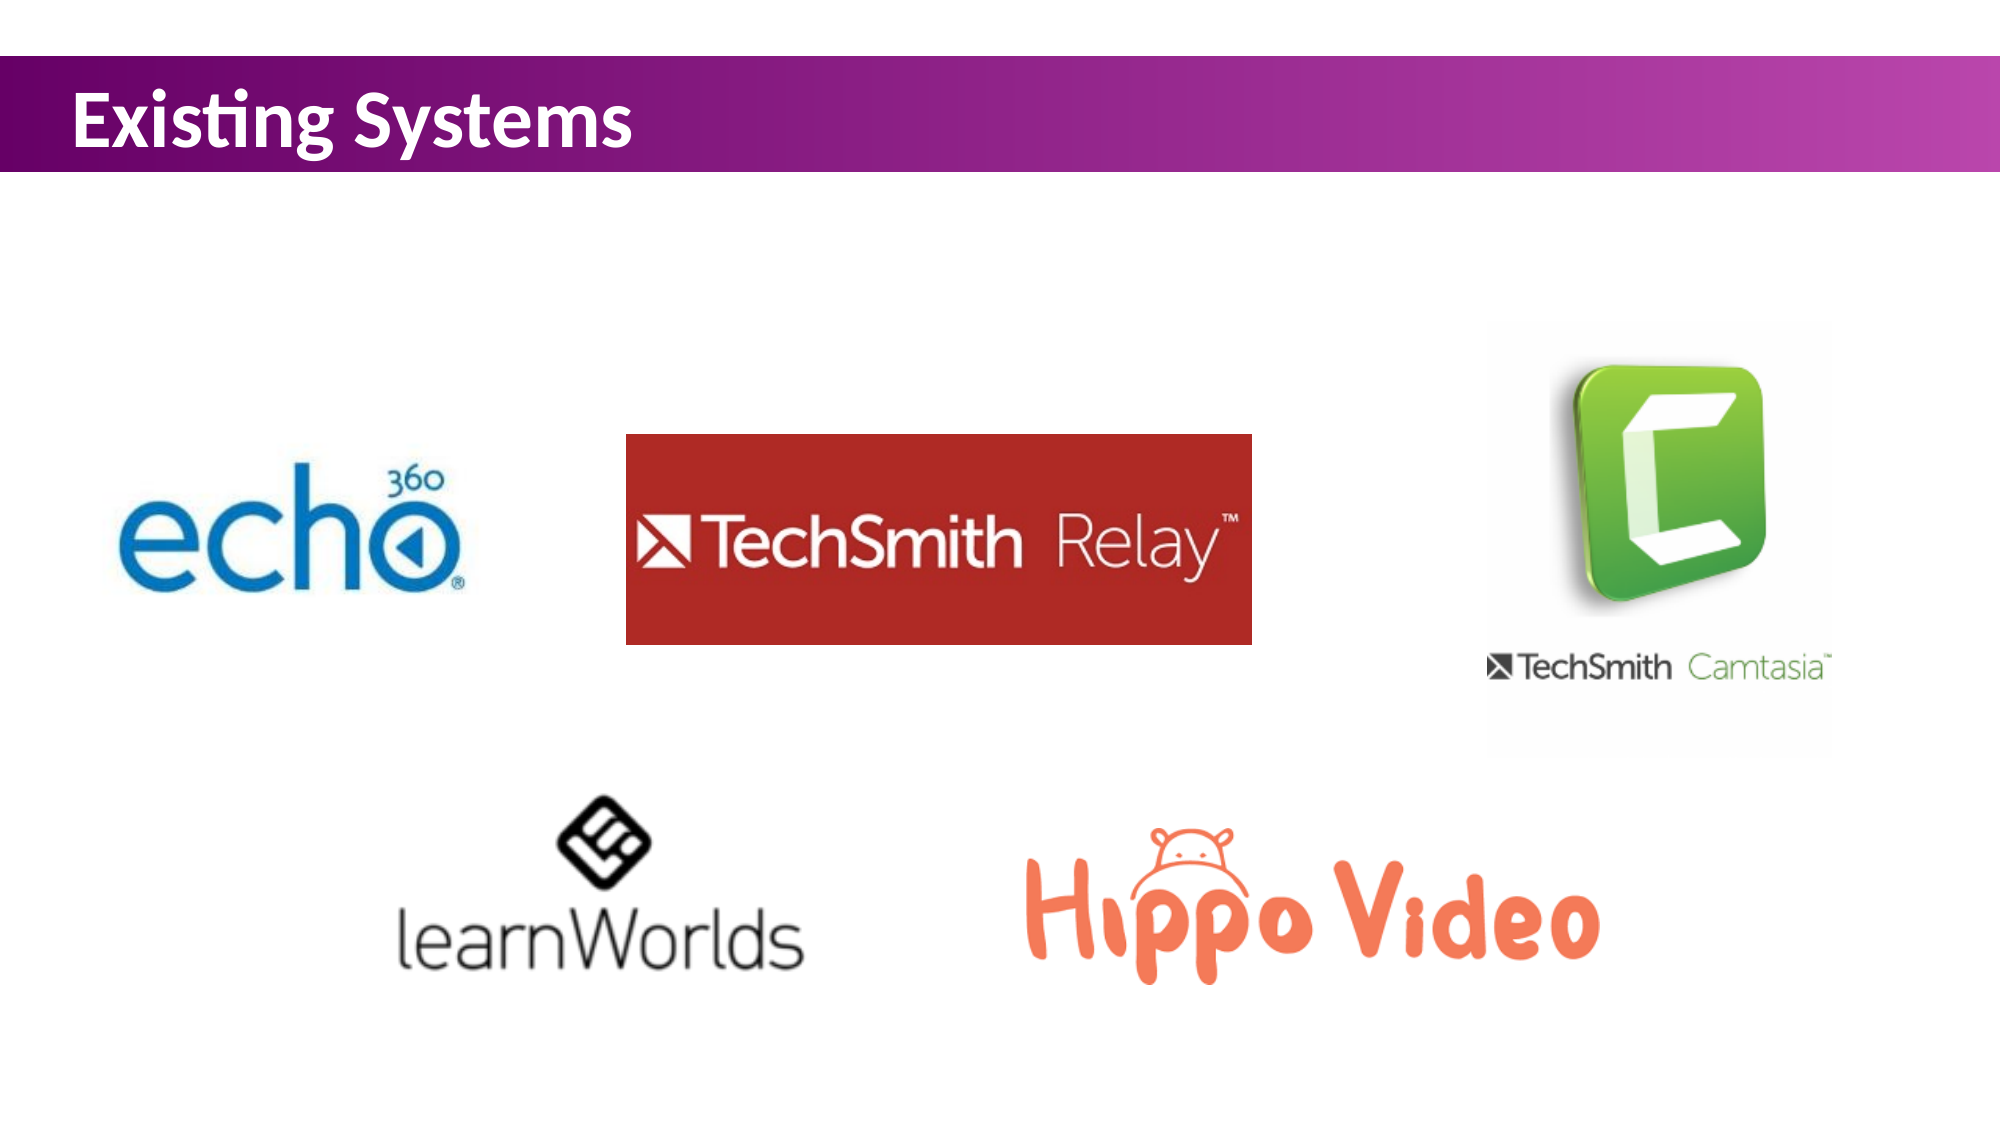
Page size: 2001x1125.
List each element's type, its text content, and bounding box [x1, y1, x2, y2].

picture [78, 319, 884, 1081]
picture [1487, 321, 1832, 758]
picture [626, 434, 1252, 645]
picture [1026, 828, 1600, 985]
text_box Existing Systems [0, 56, 2000, 172]
